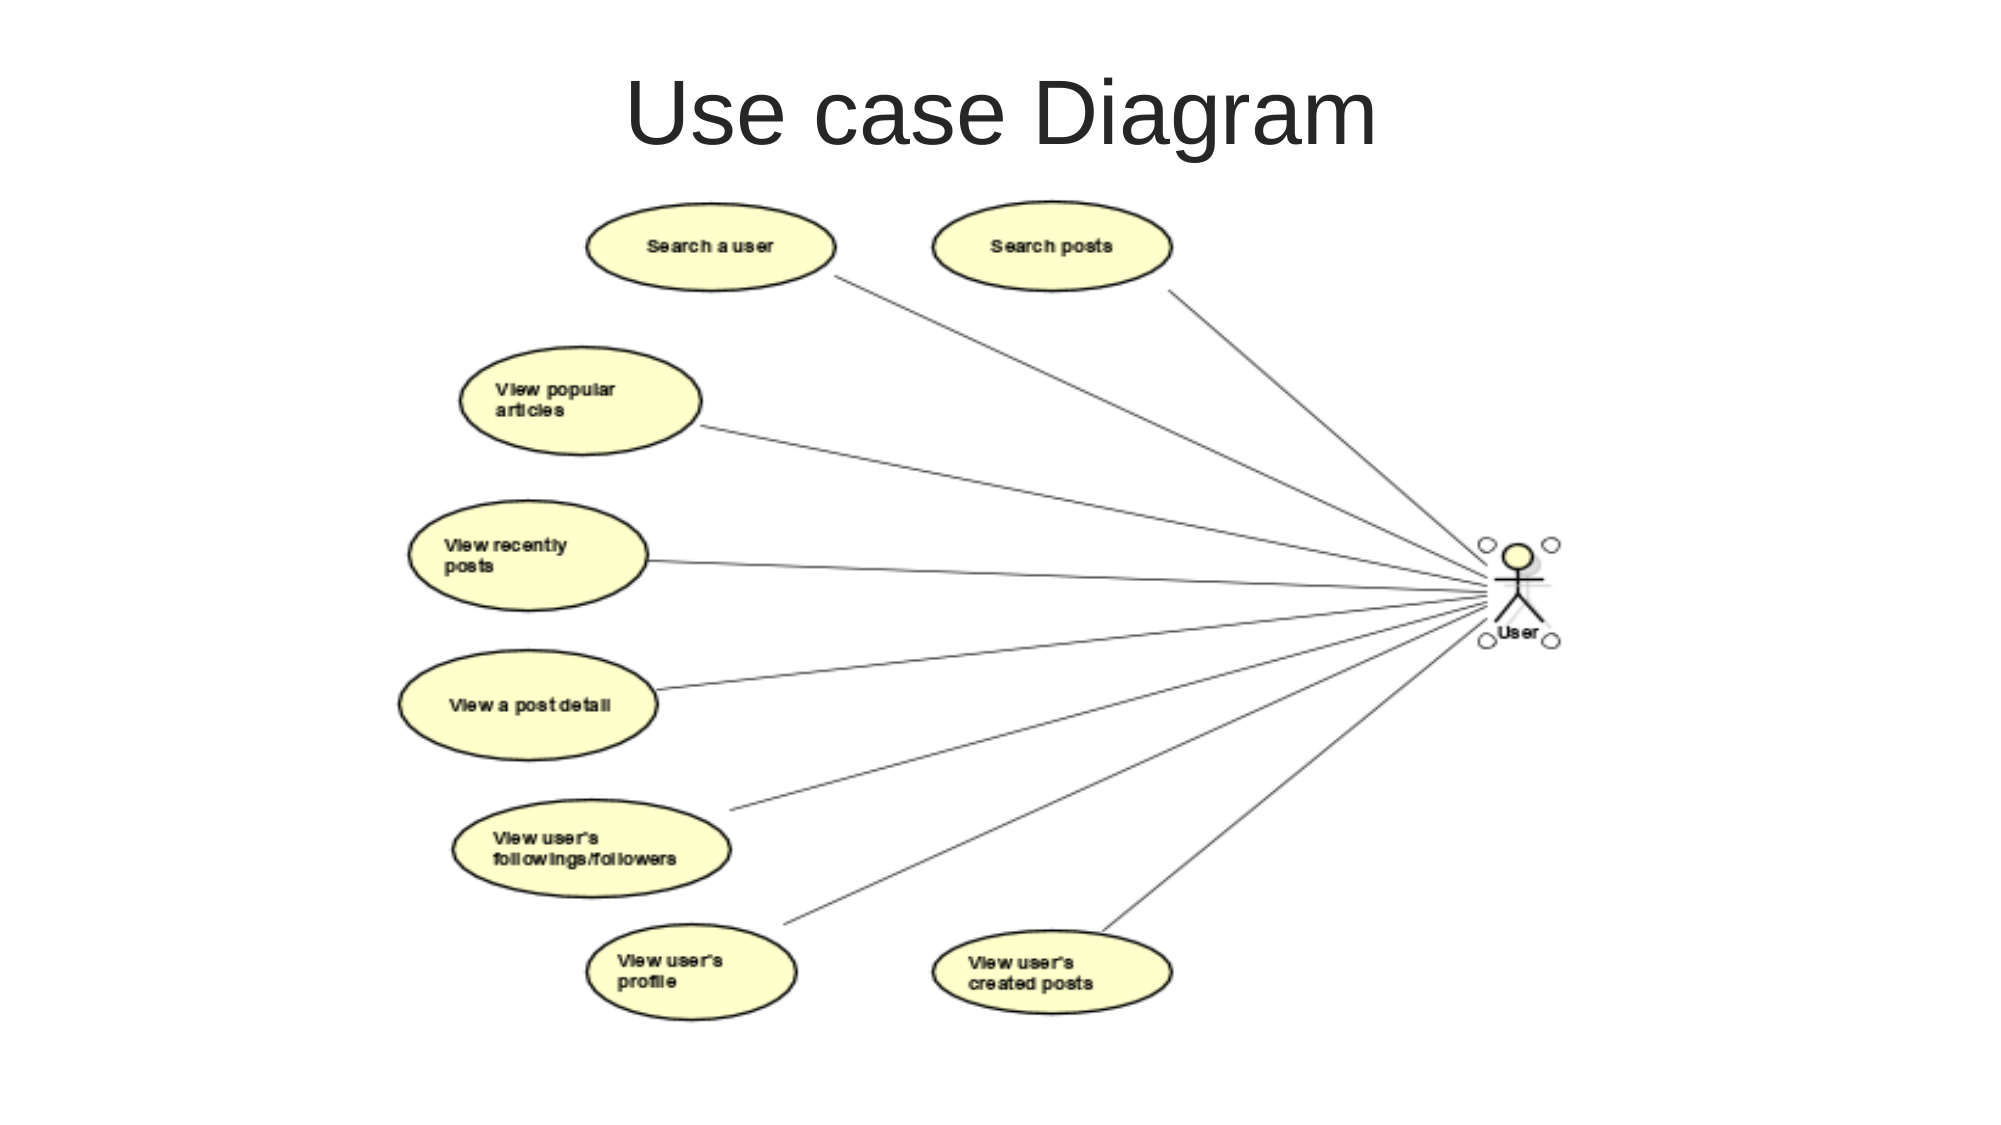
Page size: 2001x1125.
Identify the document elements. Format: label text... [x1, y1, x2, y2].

list Use case Diagram [53, 55, 1952, 175]
picture [333, 174, 1671, 1065]
